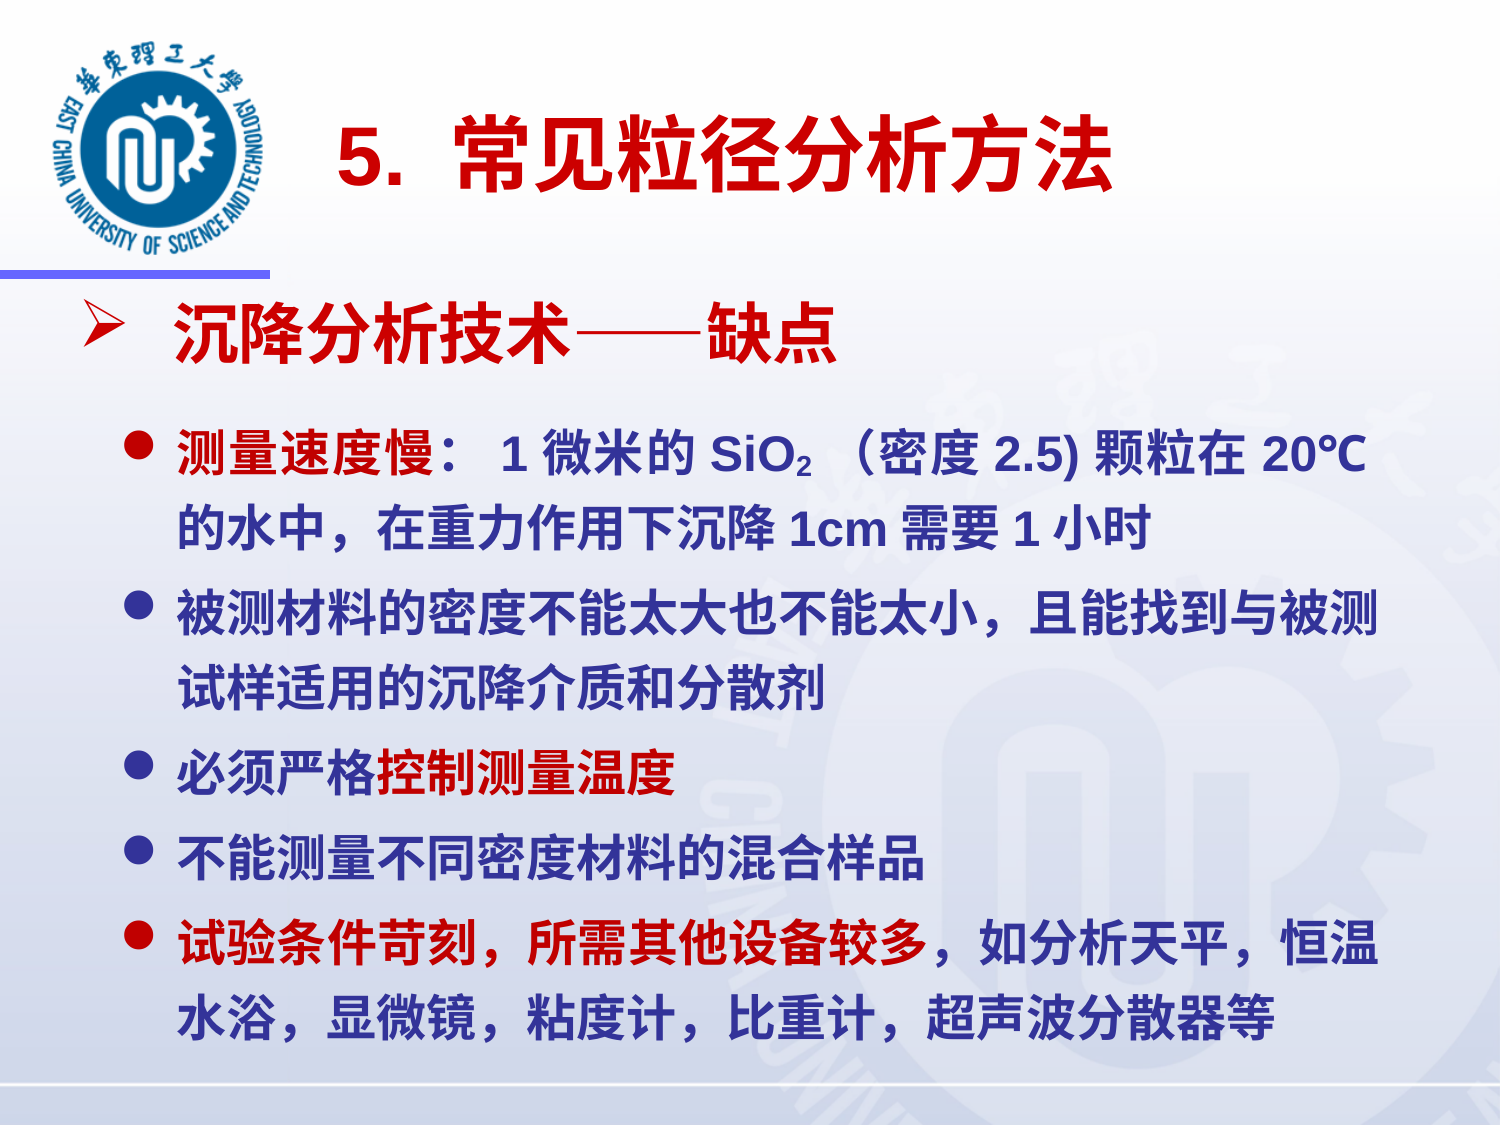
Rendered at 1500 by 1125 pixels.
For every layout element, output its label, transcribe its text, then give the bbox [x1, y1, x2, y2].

text_box 5. 常见粒径分析方法 [321, 113, 1264, 210]
text_box 沉降分析技术——缺点 [63, 237, 1188, 426]
picture [0, 0, 1500, 1125]
text_box 测量速度慢：1微米的SiO2（密度2.5)颗粒在20℃的水中，在重力作用下沉降1cm需要1小时 被测材料的密度不能太大也不能太小，且能找到与被测试样适用的沉降介质和分散剂 必须严格控制测量温度 不能测量不同密度材料的混合样品 试验条件苛刻，所需其他设备较多，如分析天平，恒温水浴，显微镜，粘度计，比重计，超声波分散器等 [105, 398, 1395, 945]
